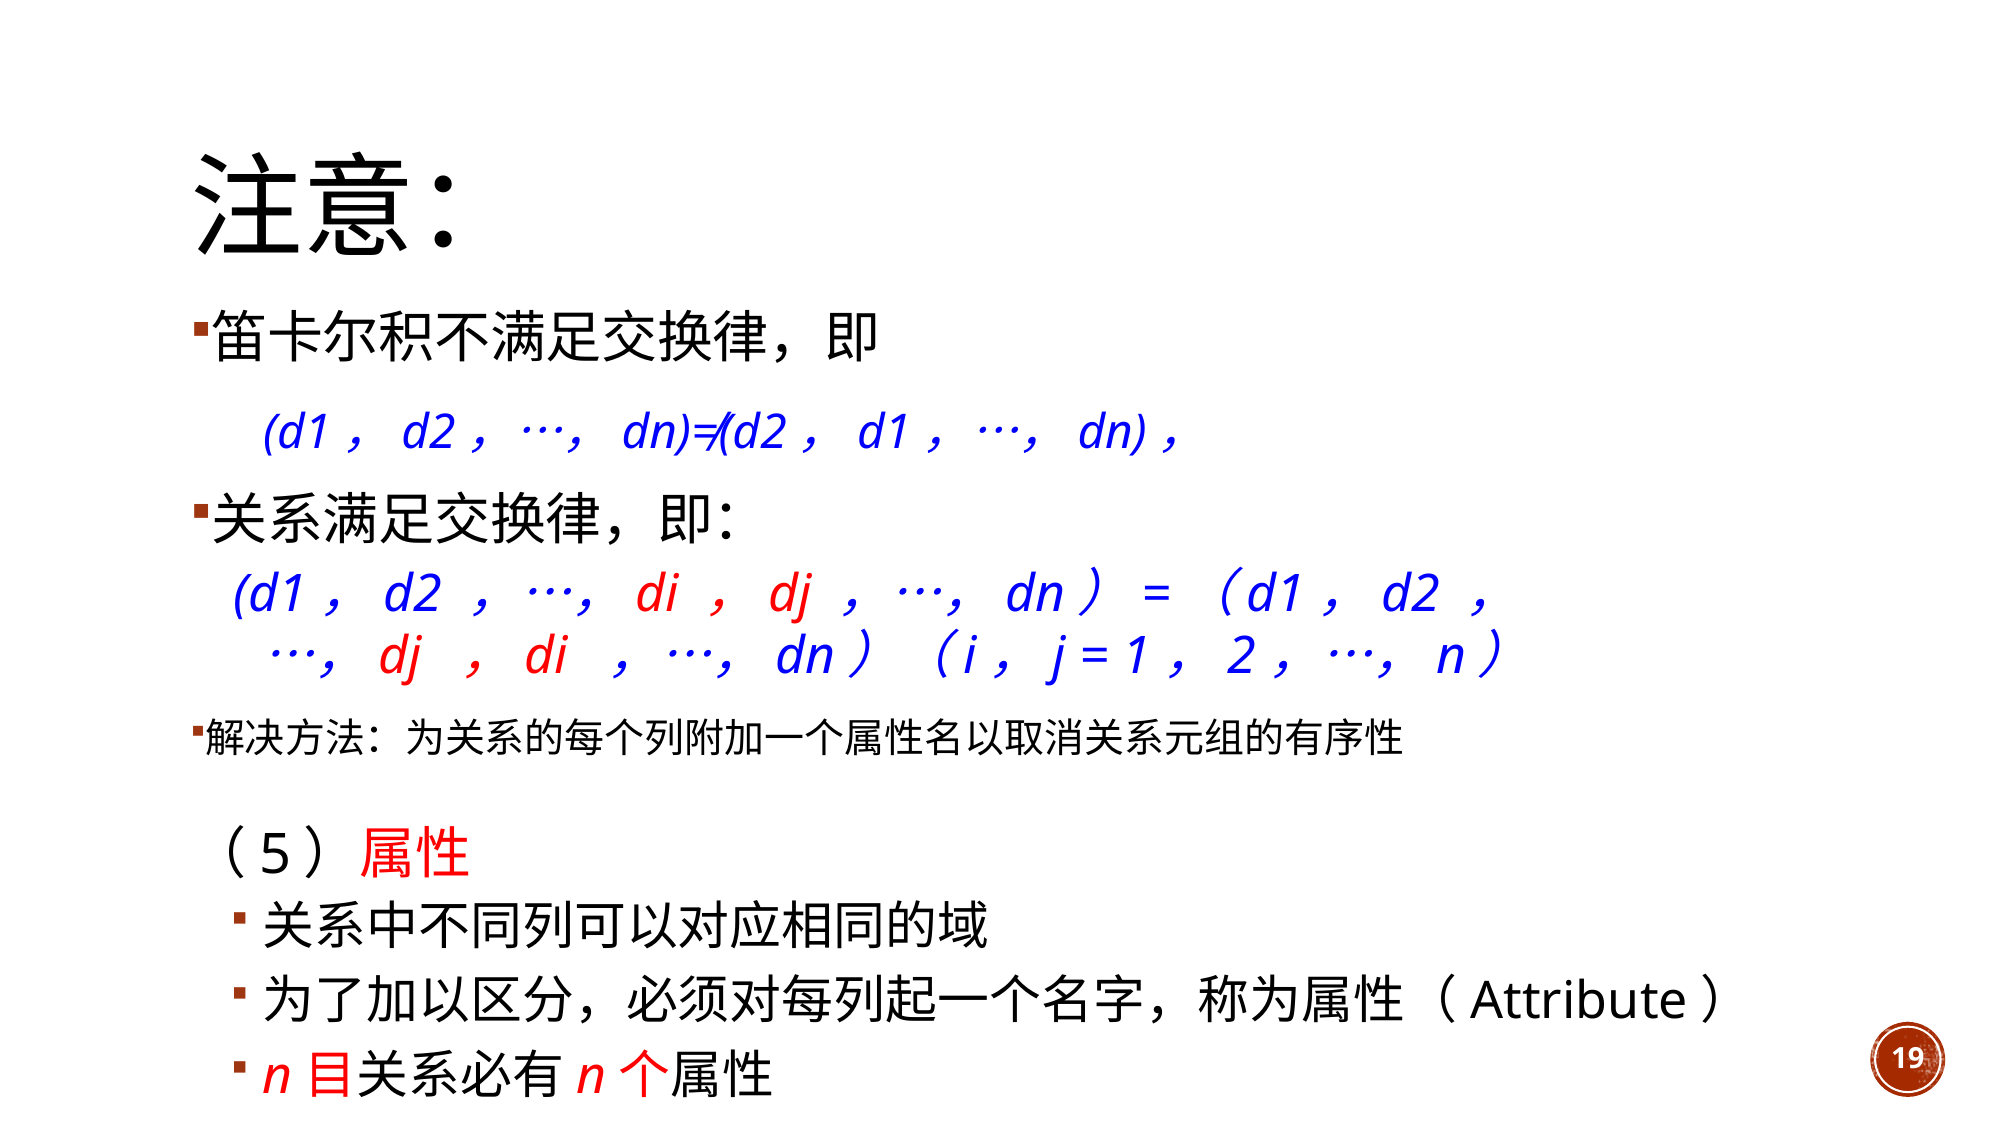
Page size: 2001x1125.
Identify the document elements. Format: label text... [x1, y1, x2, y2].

list 笛卡尔积不满足交换律，即 (d1，d2，…，dn)≠(d2，d1，…，dn)， 关系满足交换律，即： (d1，d2 ，…，di ，dj ，…，dn）=（d1，d2 ，…，dj ，di ，…，dn）（i，j = 1，2，…，n） 解决方法：为关系的每个列附加一个属性名以取消关系元组的有序性 （5）属性 关系中不同列可以对应相同的域 为了加以区分，必须对每列起一个名字，称为属性（Attribute） n目关系必有n个属性 [175, 294, 1826, 1125]
slide_number 19 [1855, 1028, 1961, 1089]
title 注意： [175, 79, 1826, 294]
